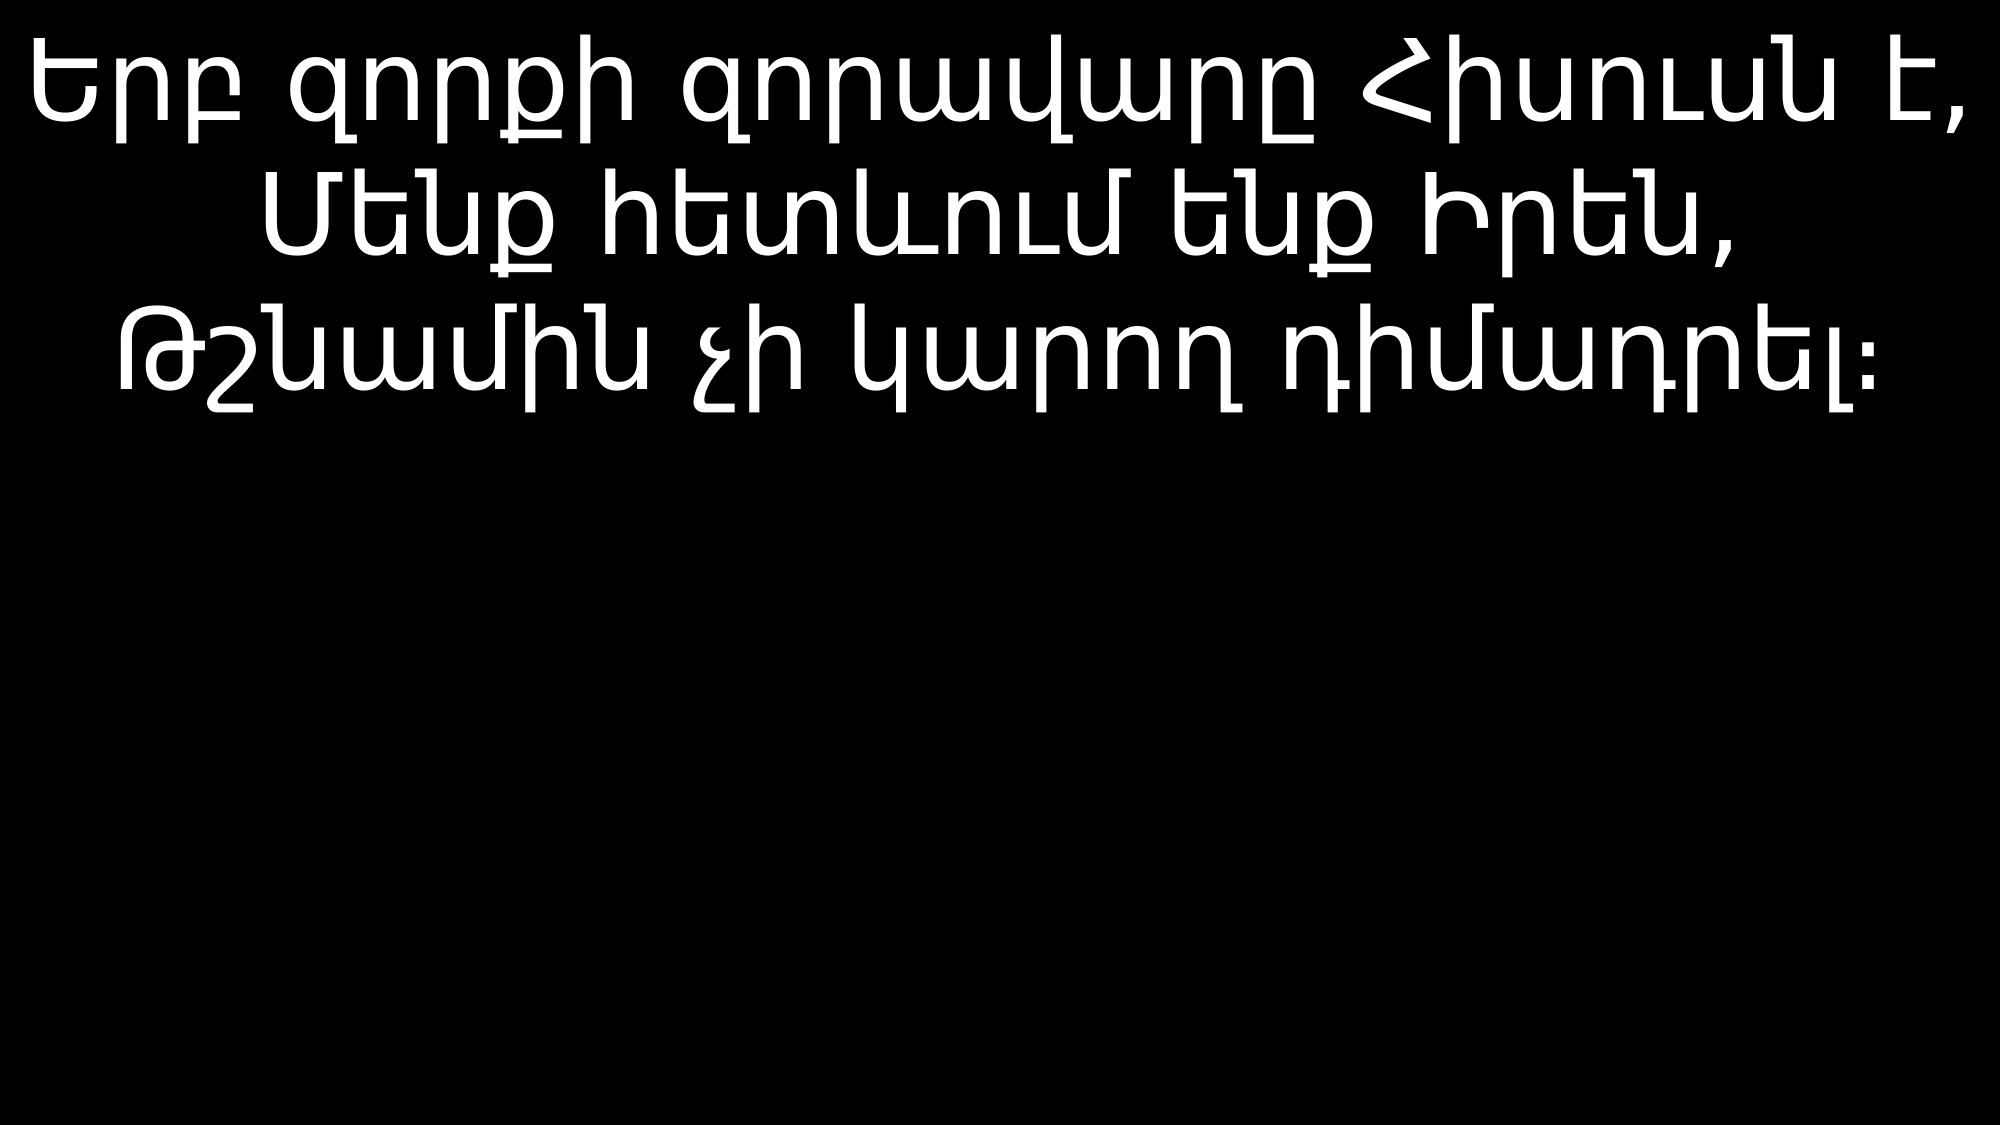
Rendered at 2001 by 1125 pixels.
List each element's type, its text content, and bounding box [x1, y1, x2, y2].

title Երբ զորքի զորավարը Հիսուսն է, Մենք հետևում ենք Իրեն, Թշնամին չի կարող դիմադրել։ [0, 0, 2000, 1125]
